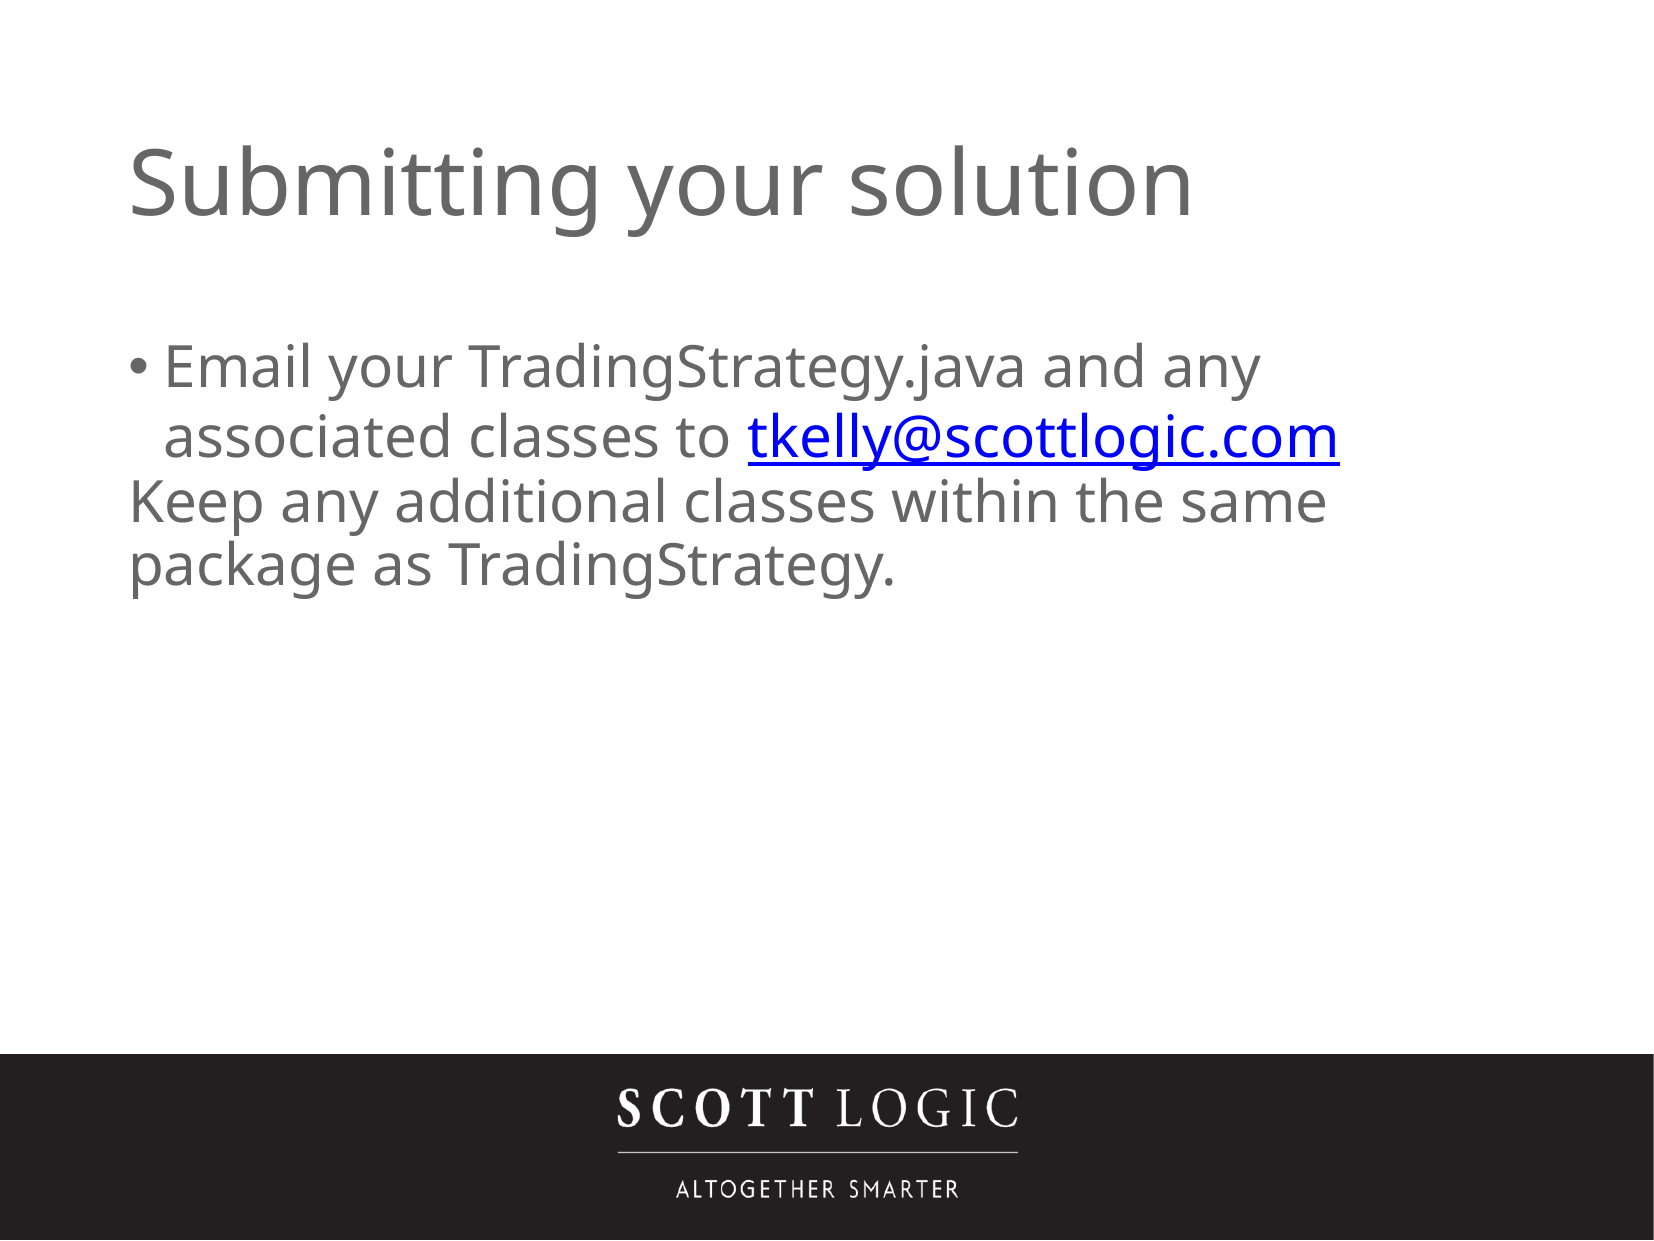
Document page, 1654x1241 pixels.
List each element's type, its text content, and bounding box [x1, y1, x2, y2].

picture [0, 1054, 1654, 1240]
text_box Email your TradingStrategy.java and any associated classes to tkelly@scottlogic.com Keep any additional classes within the same package as TradingStrategy. [113, 330, 1540, 1016]
text_box Submitting your solution [113, 65, 1540, 306]
